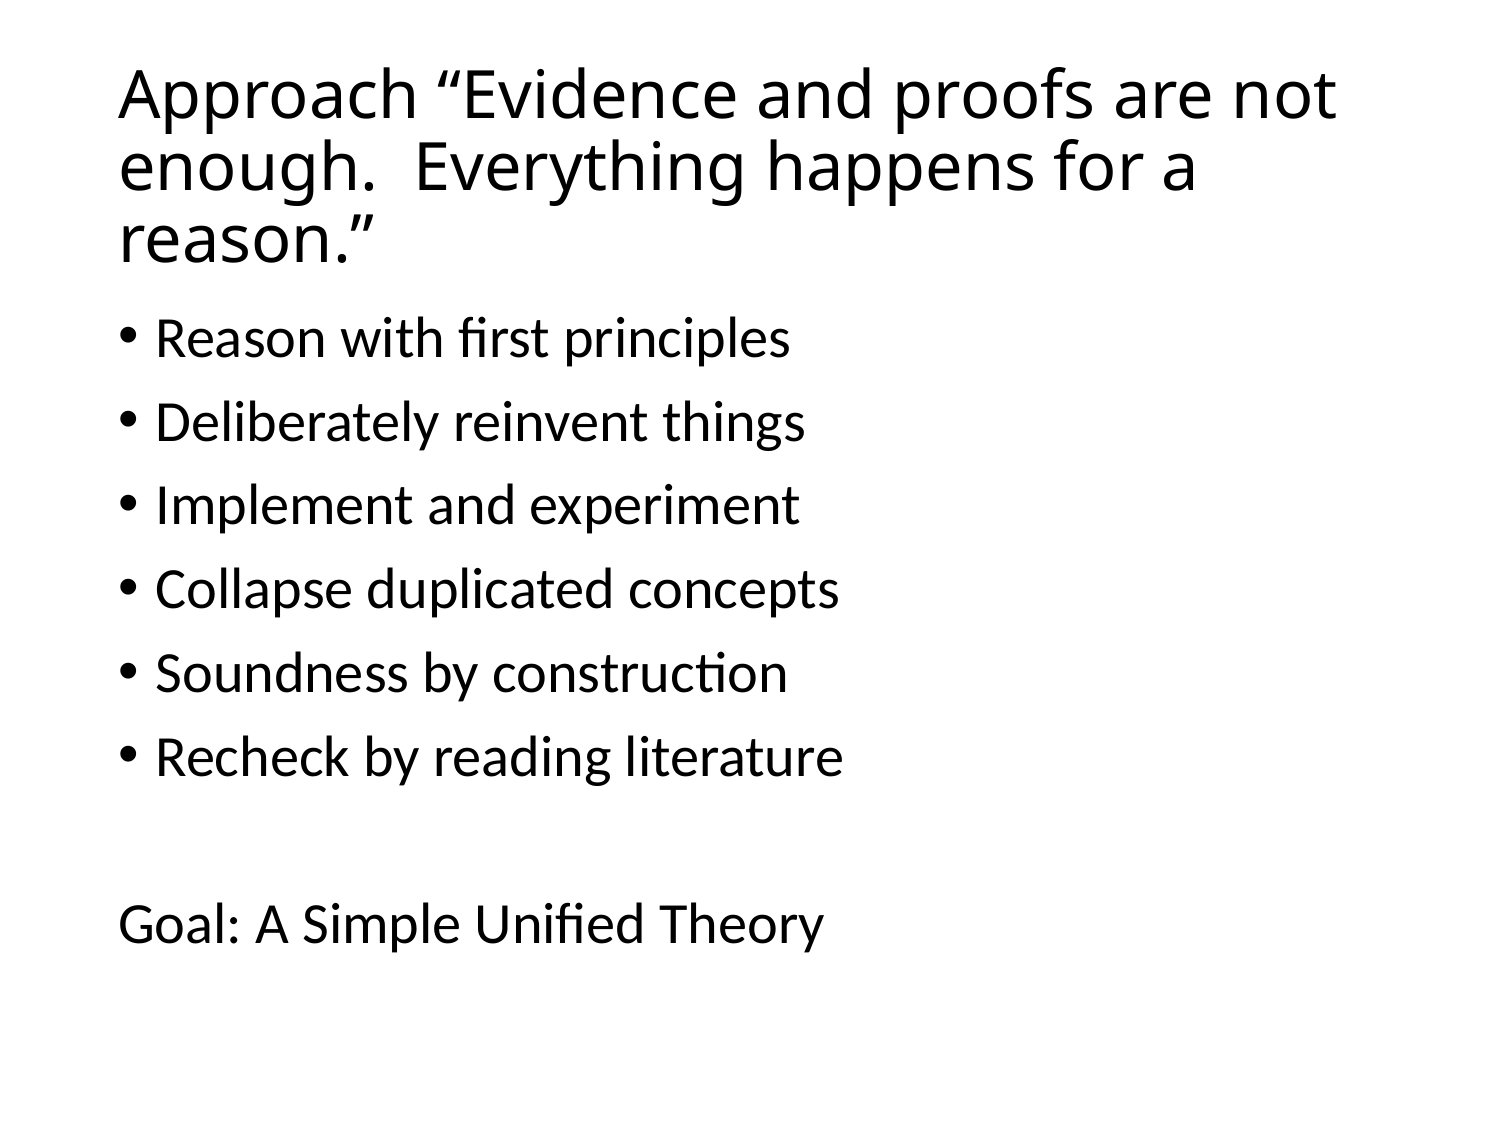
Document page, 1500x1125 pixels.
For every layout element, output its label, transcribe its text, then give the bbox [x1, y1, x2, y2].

title Approach “Evidence and proofs are not enough. Everything happens for a reason.” [103, 59, 1397, 278]
list Reason with ﬁrst principles Deliberately reinvent things Implement and experiment Collapse duplicated concepts Soundness by construction Recheck by reading literature Goal: A Simple Uniﬁed Theory [103, 299, 1397, 1014]
